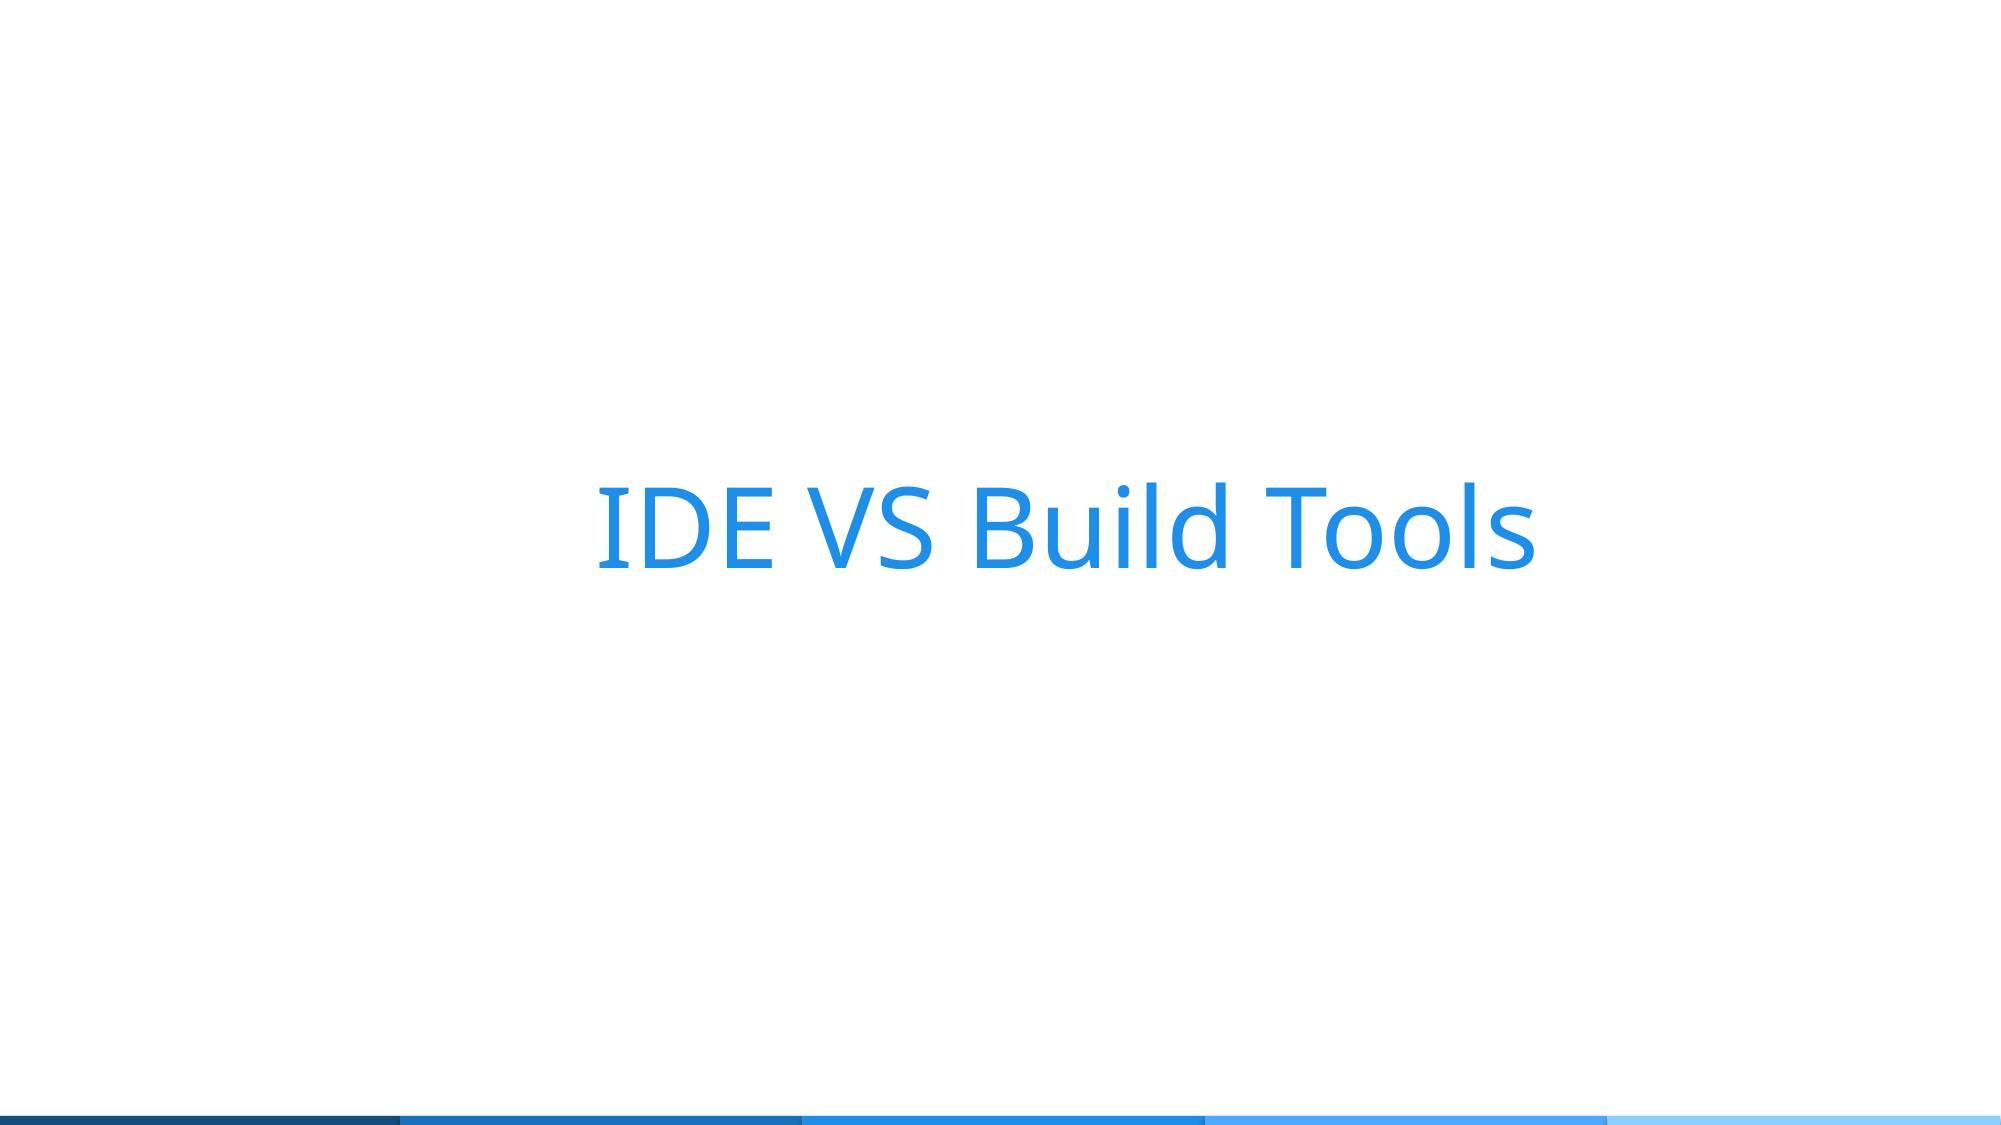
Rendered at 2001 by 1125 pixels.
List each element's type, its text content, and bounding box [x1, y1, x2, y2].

text_box IDE VS Build Tools [580, 448, 1555, 599]
